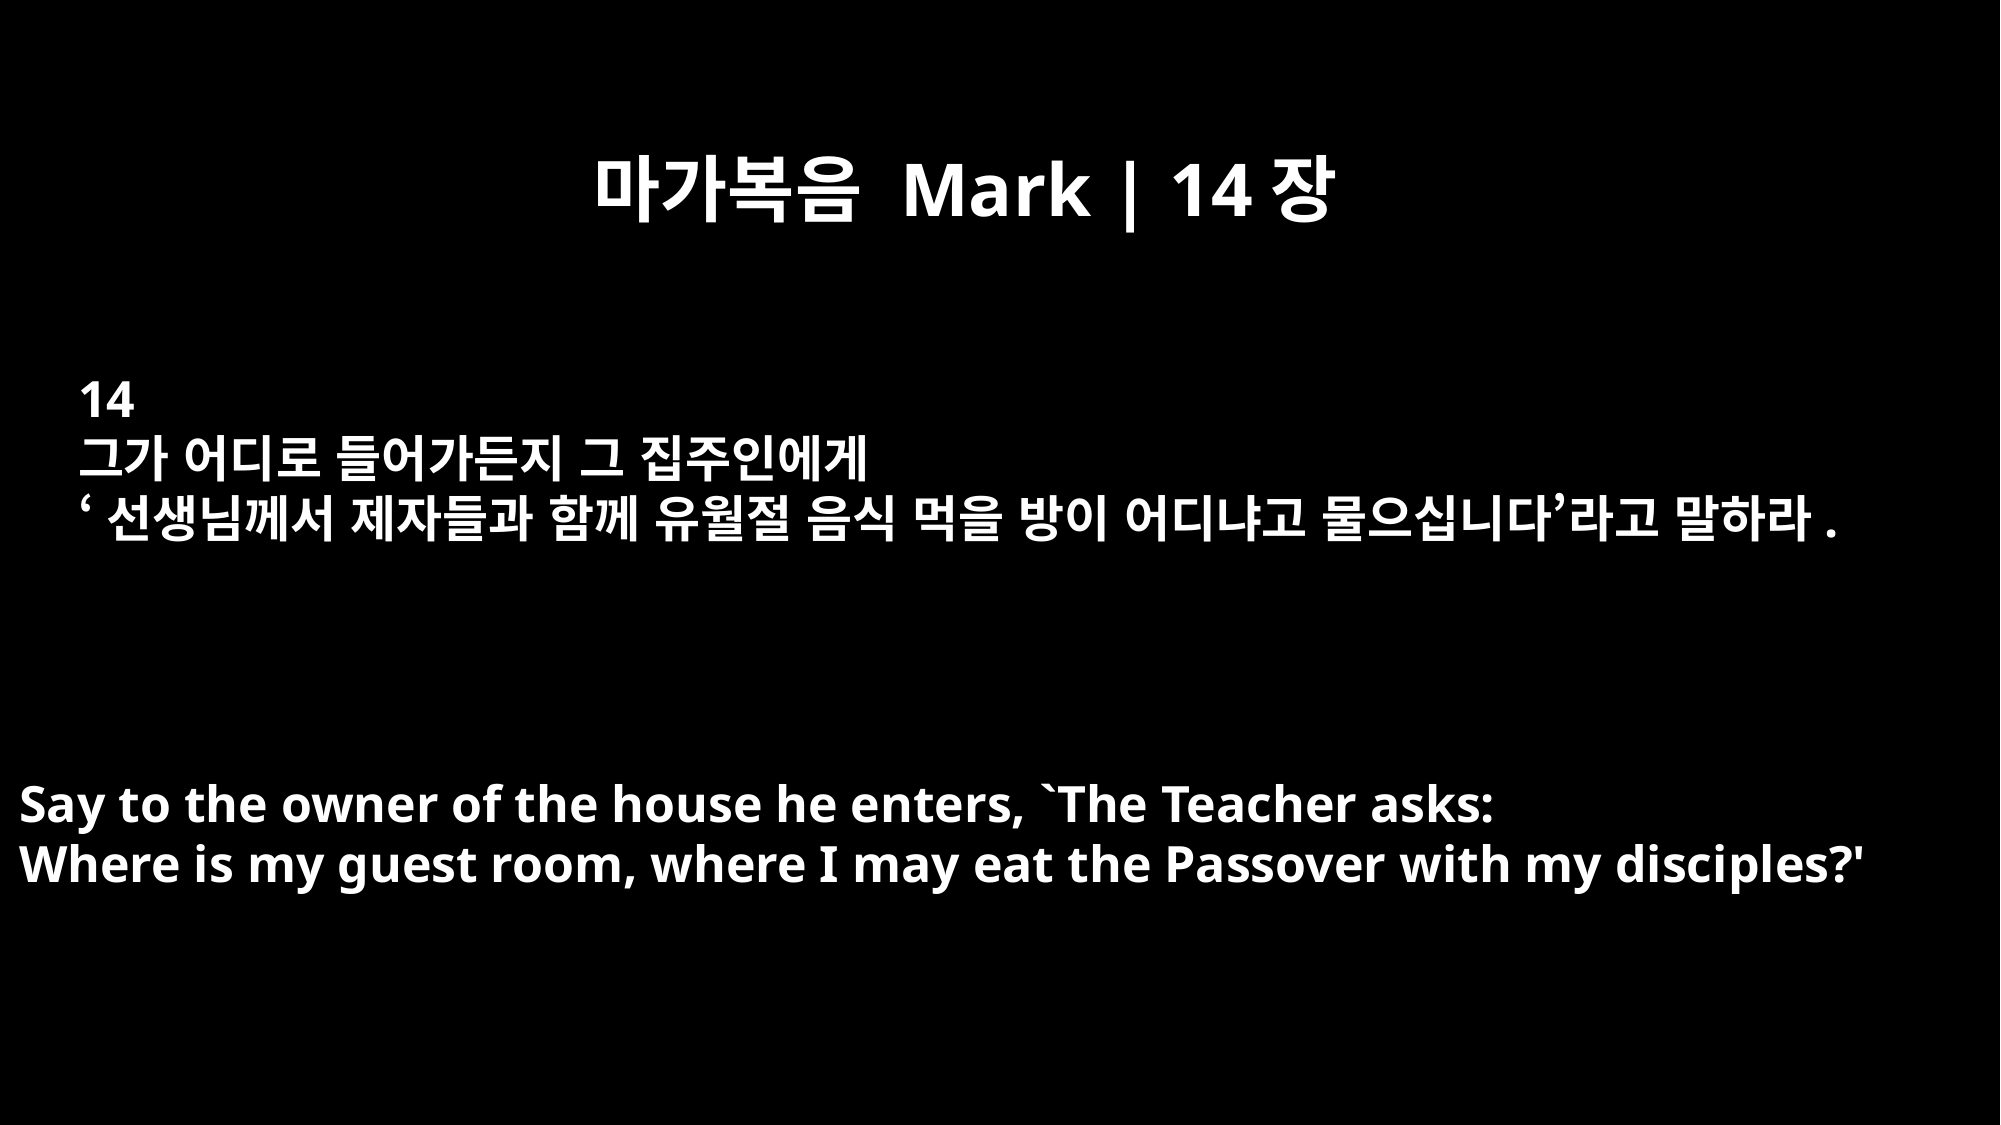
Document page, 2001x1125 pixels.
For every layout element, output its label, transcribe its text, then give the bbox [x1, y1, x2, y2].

text_box 마가복음 Mark | 14장 [578, 136, 1354, 239]
text_box 14 그가 어디로 들어가든지 그 집주인에게 ‘선생님께서 제자들과 함께 유월절 음식 먹을 방이 어디냐고 물으십니다’라고 말하라. [63, 359, 1854, 555]
text_box Say to the owner of the house he enters, `The Teacher asks: Where is my guest room, where I may eat the Passover with my disciples?' [4, 764, 1882, 900]
